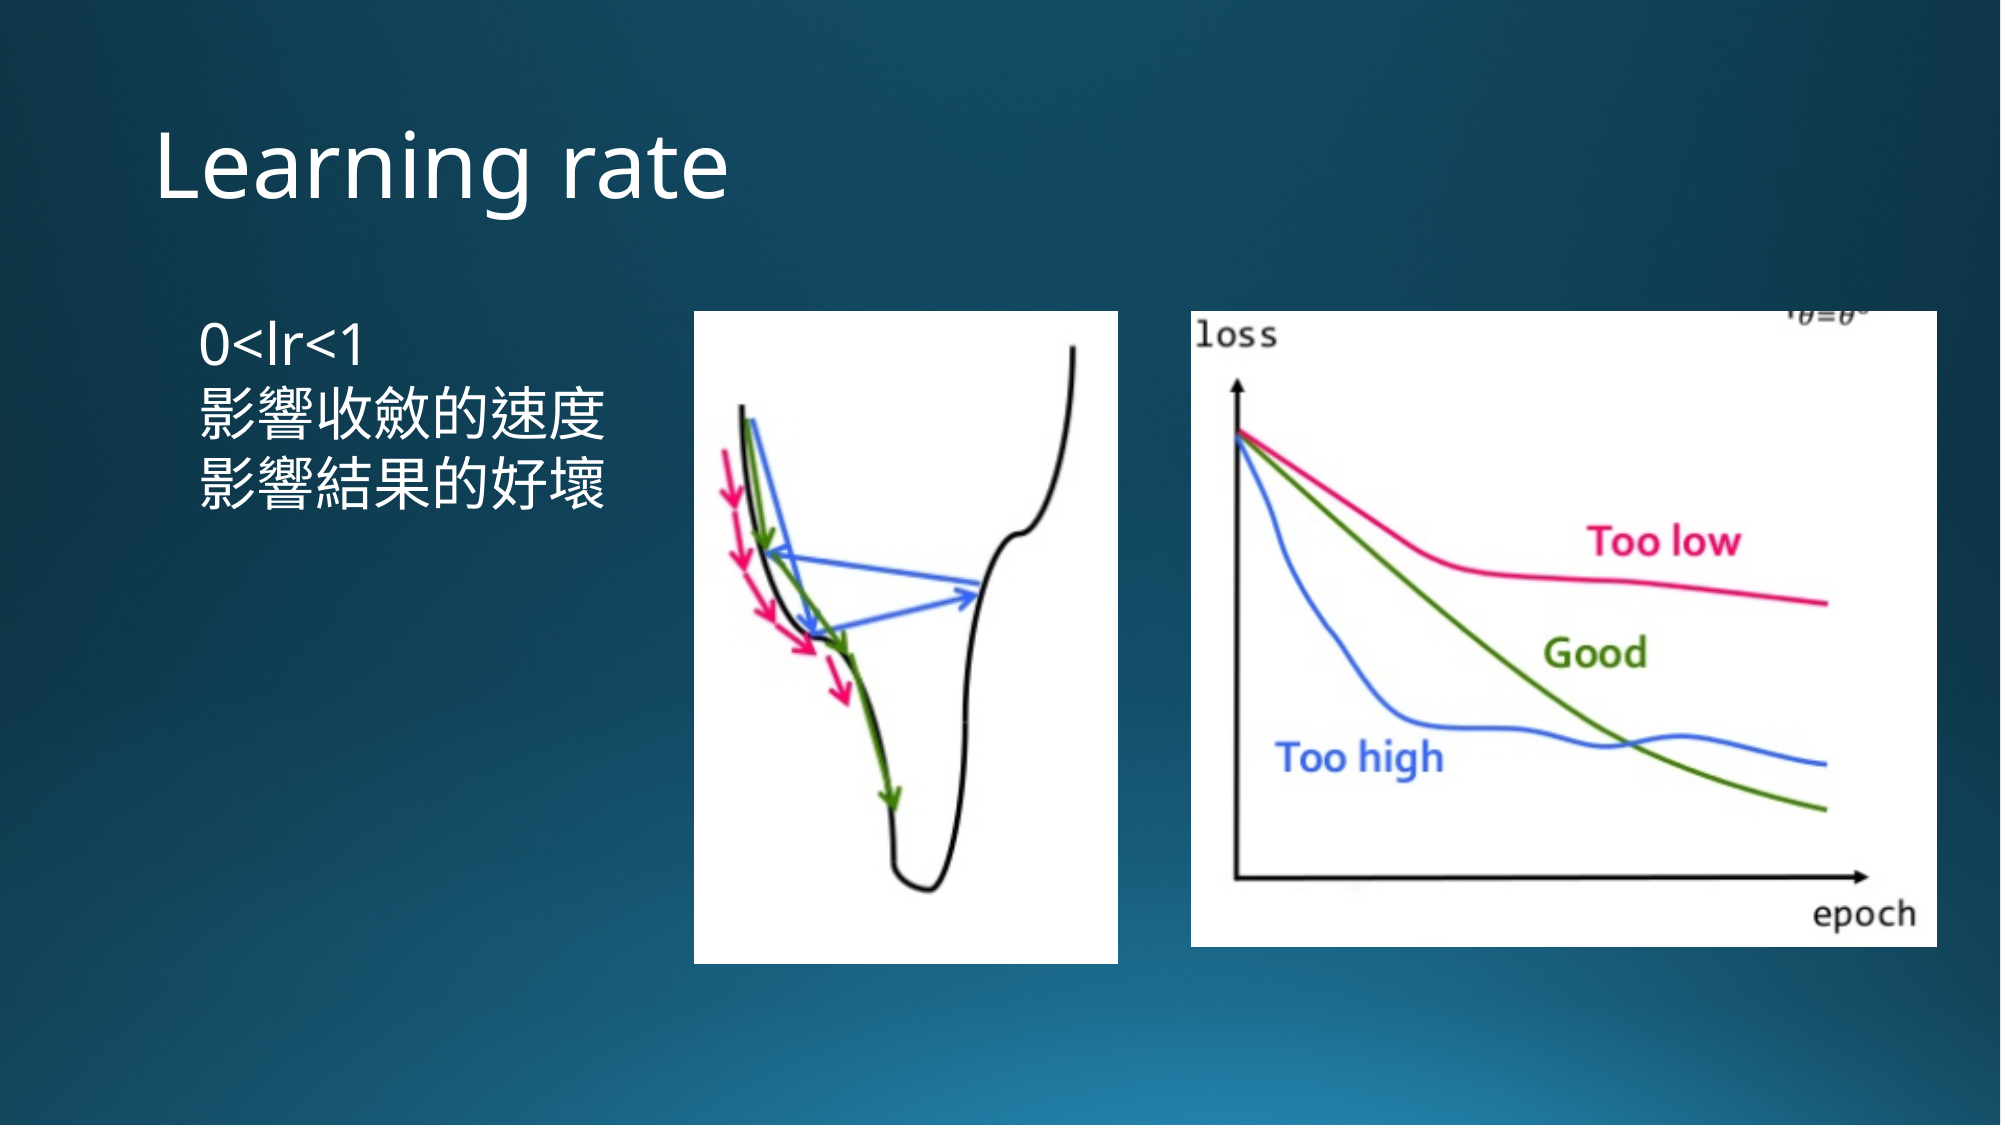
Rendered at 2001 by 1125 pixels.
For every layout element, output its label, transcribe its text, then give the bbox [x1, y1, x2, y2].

picture [0, 0, 2001, 1125]
list 0<lr<1 影響收斂的速度 影響結果的好壞 [183, 299, 1863, 1014]
title Learning rate [137, 59, 1863, 278]
